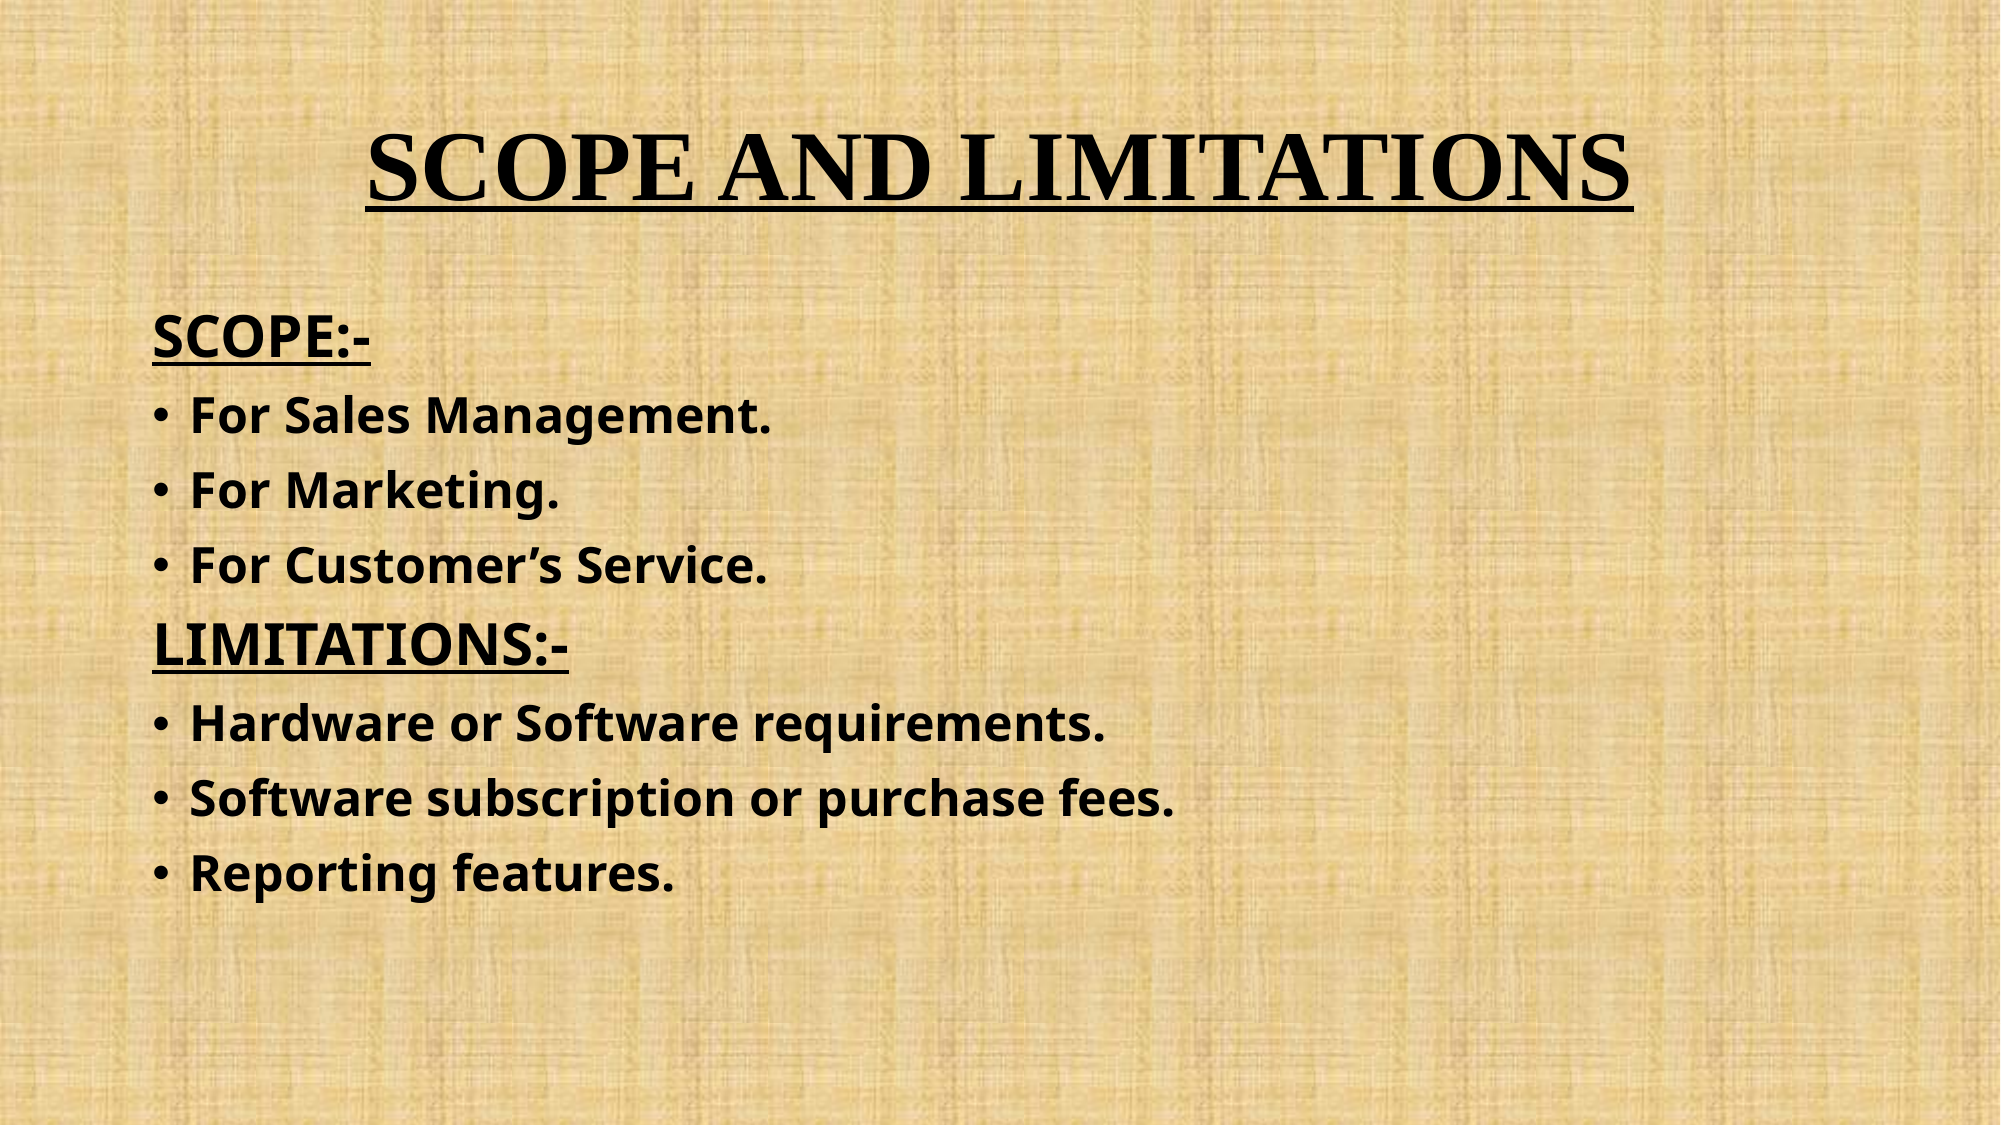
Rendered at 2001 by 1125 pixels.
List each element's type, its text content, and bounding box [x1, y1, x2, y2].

picture [0, 0, 2001, 1125]
title SCOPE AND LIMITATIONS [137, 59, 1863, 278]
list SCOPE:- For Sales Management. For Marketing. For Customer’s Service. LIMITATIONS:- Hardware or Software requirements. Software subscription or purchase fees. Reporting features. [137, 299, 1863, 1014]
